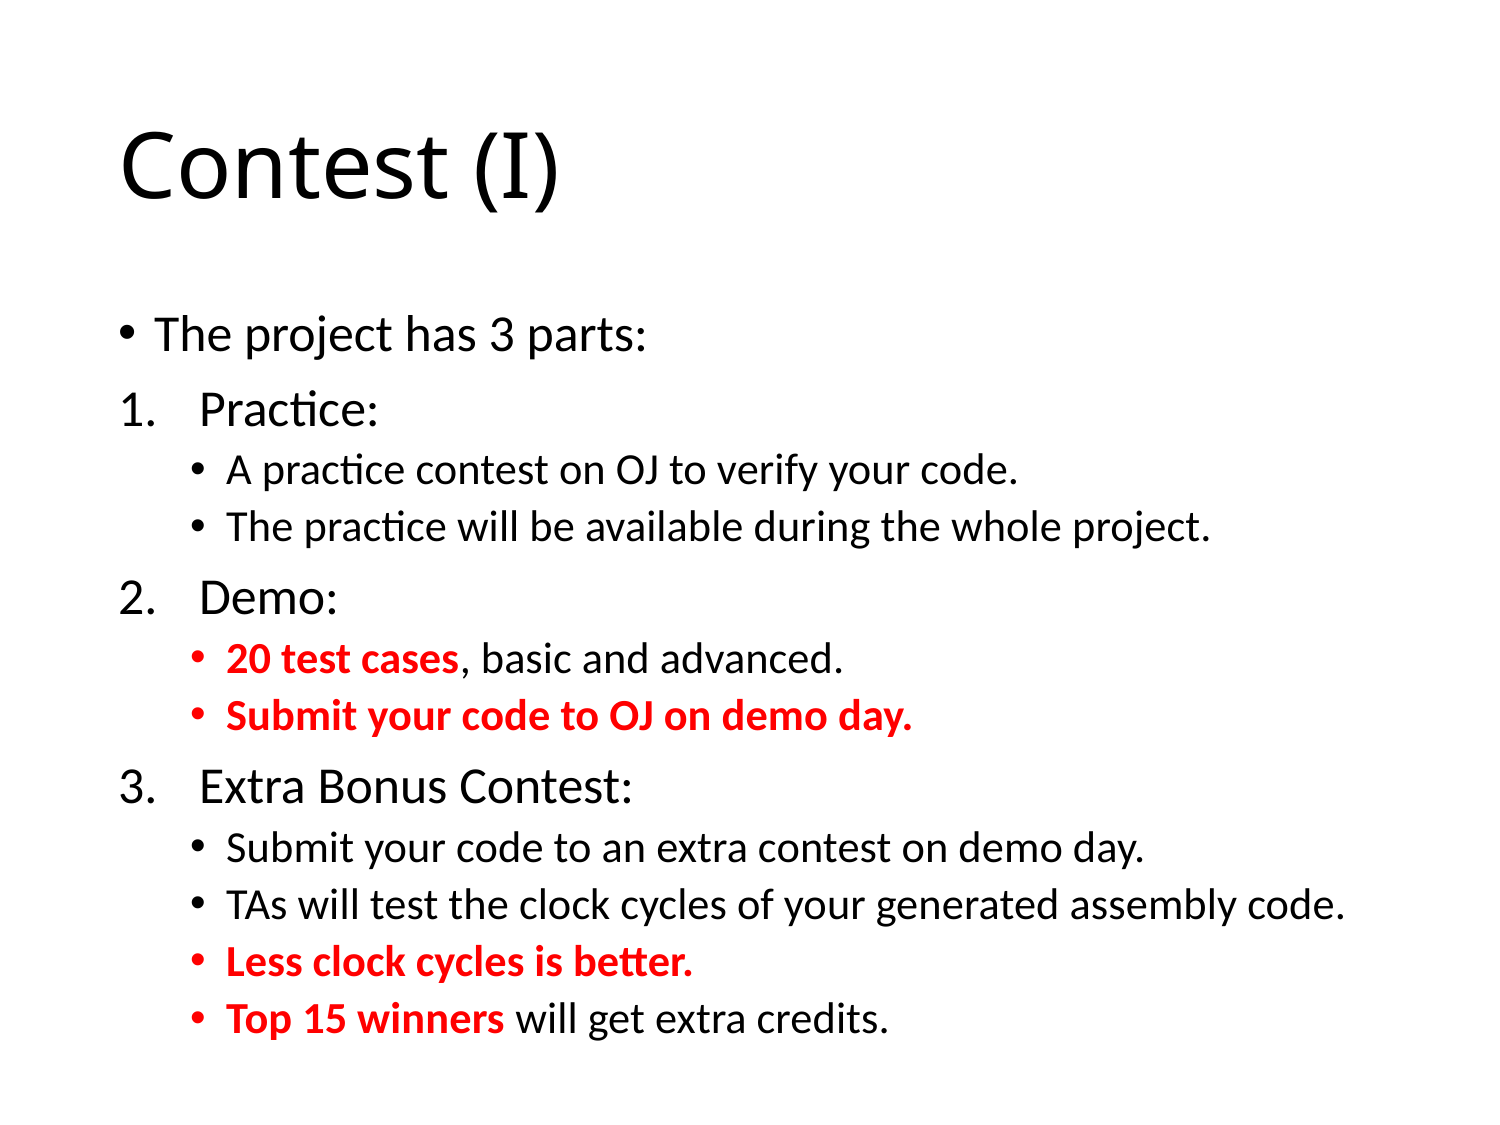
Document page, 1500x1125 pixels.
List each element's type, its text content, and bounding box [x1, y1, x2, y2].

list The project has 3 parts: Practice: A practice contest on OJ to verify your code. The practice will be available during the whole project. Demo: 20 test cases, basic and advanced. Submit your code to OJ on demo day. Extra Bonus Contest: Submit your code to an extra contest on demo day. TAs will test the clock cycles of your generated assembly code. Less clock cycles is better. Top 15 winners will get extra credits. [103, 299, 1397, 1066]
title Contest (I) [103, 59, 1397, 278]
